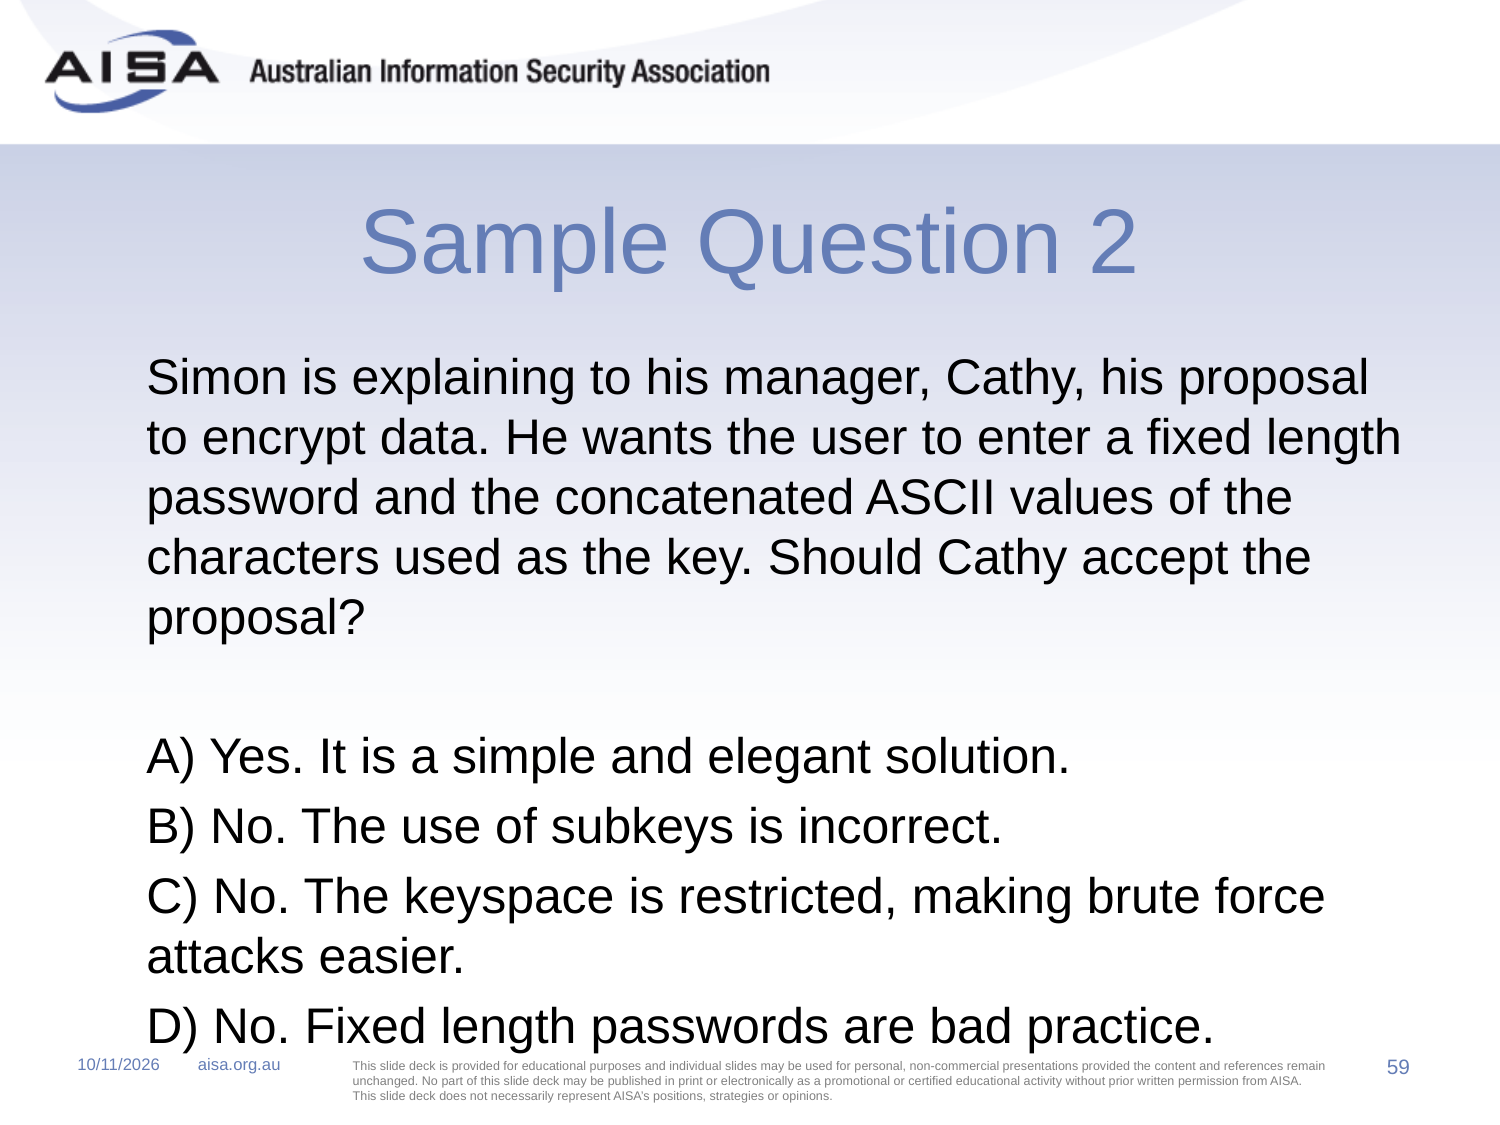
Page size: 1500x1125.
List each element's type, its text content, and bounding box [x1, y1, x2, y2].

picture [0, 0, 1500, 1125]
title Sample Question 2 [75, 149, 1425, 325]
list Simon is explaining to his manager, Cathy, his proposal to encrypt data. He wants the user to enter a fixed length password and the concatenated ASCII values of the characters used as the key. Should Cathy accept the proposal? A) Yes. It is a simple and elegant solution. B) No. The use of subkeys is incorrect. C) No. The keyspace is restricted, making brute force attacks easier. D) No. Fixed length passwords are bad practice. [75, 336, 1425, 1016]
